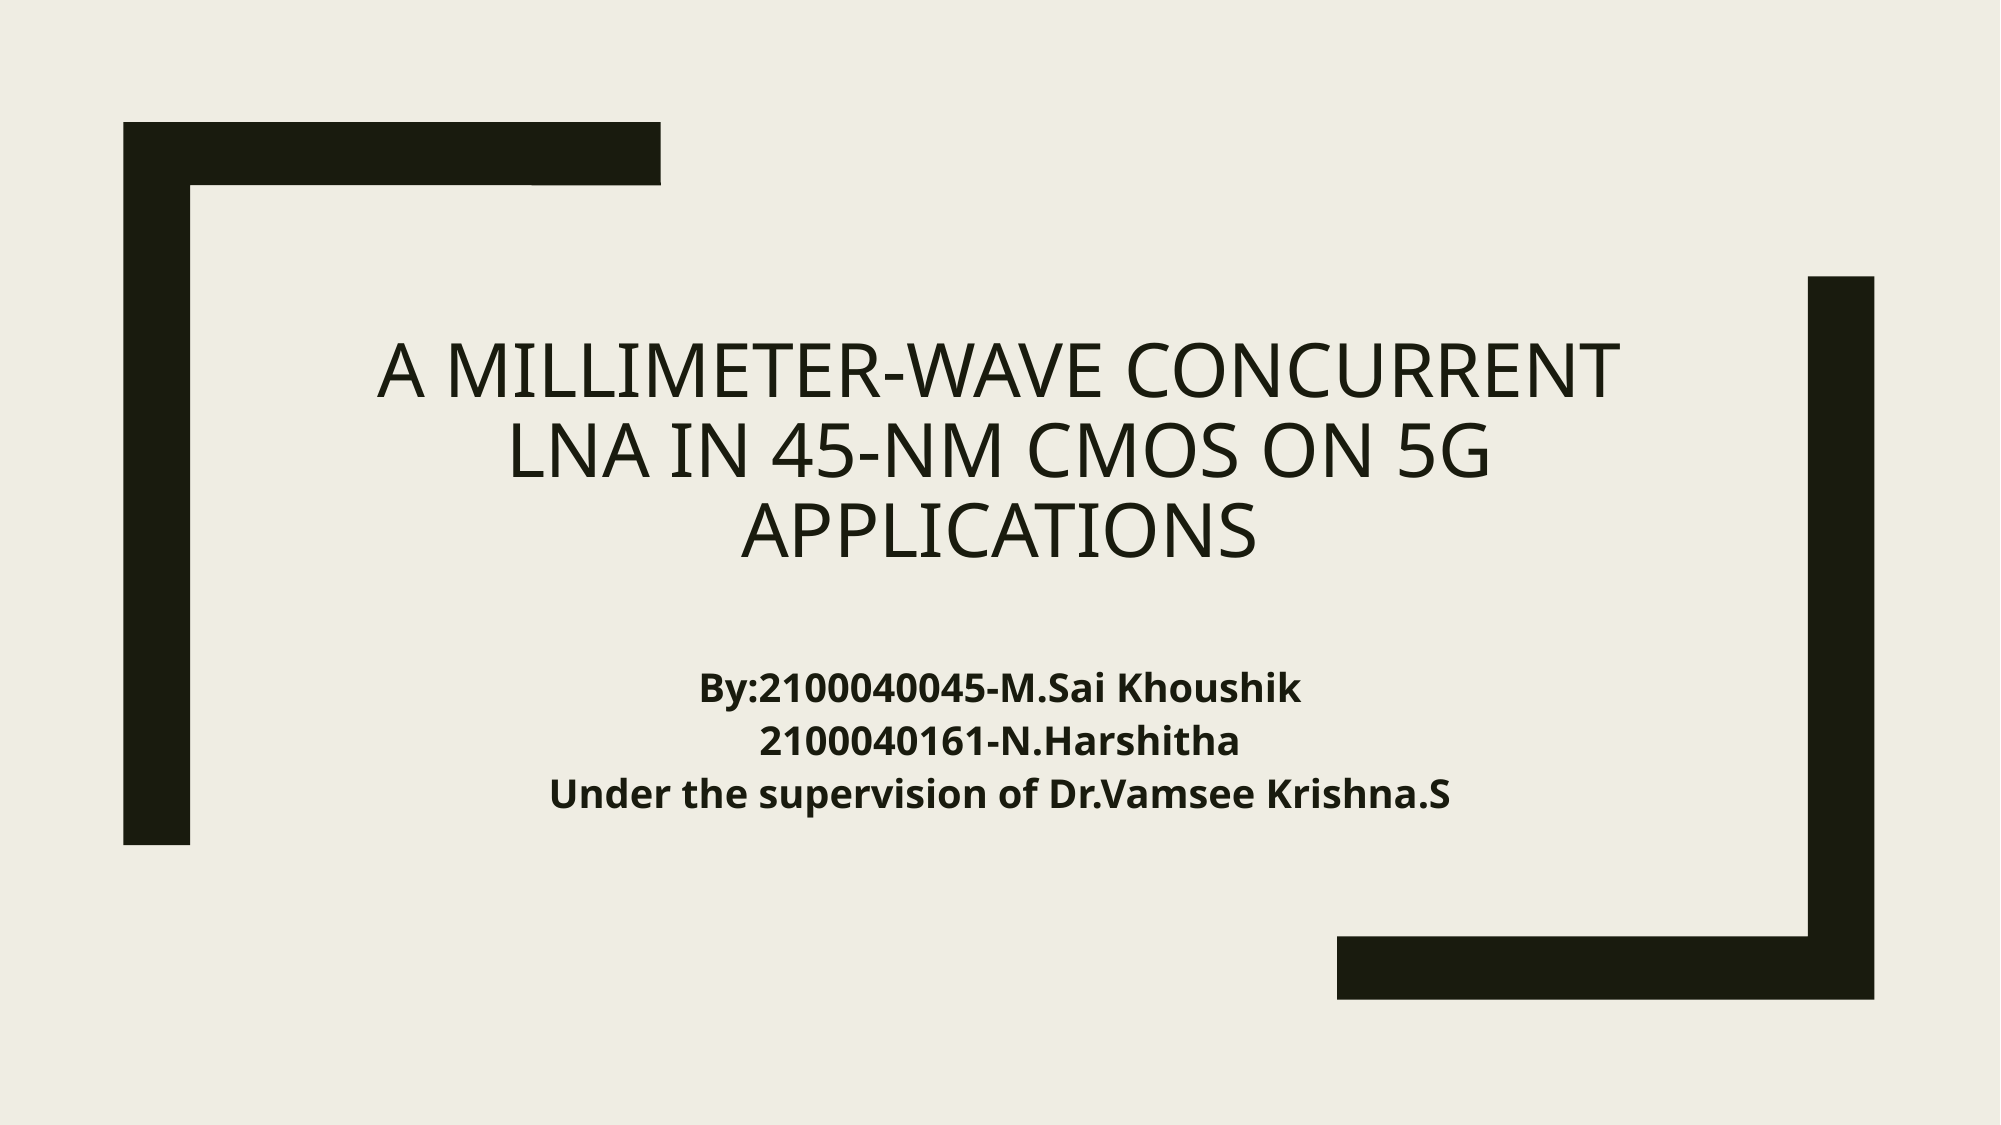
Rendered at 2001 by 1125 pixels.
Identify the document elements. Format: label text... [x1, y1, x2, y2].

subtitle By:2100040045-M.Sai Khoushik 2100040161-N.Harshitha Under the supervision of Dr.Vamsee Krishna.S [439, 649, 1561, 828]
title A Millimeter-Wave Concurrent LNA in 45-nm CMos on 5G Applications [314, 230, 1686, 582]
